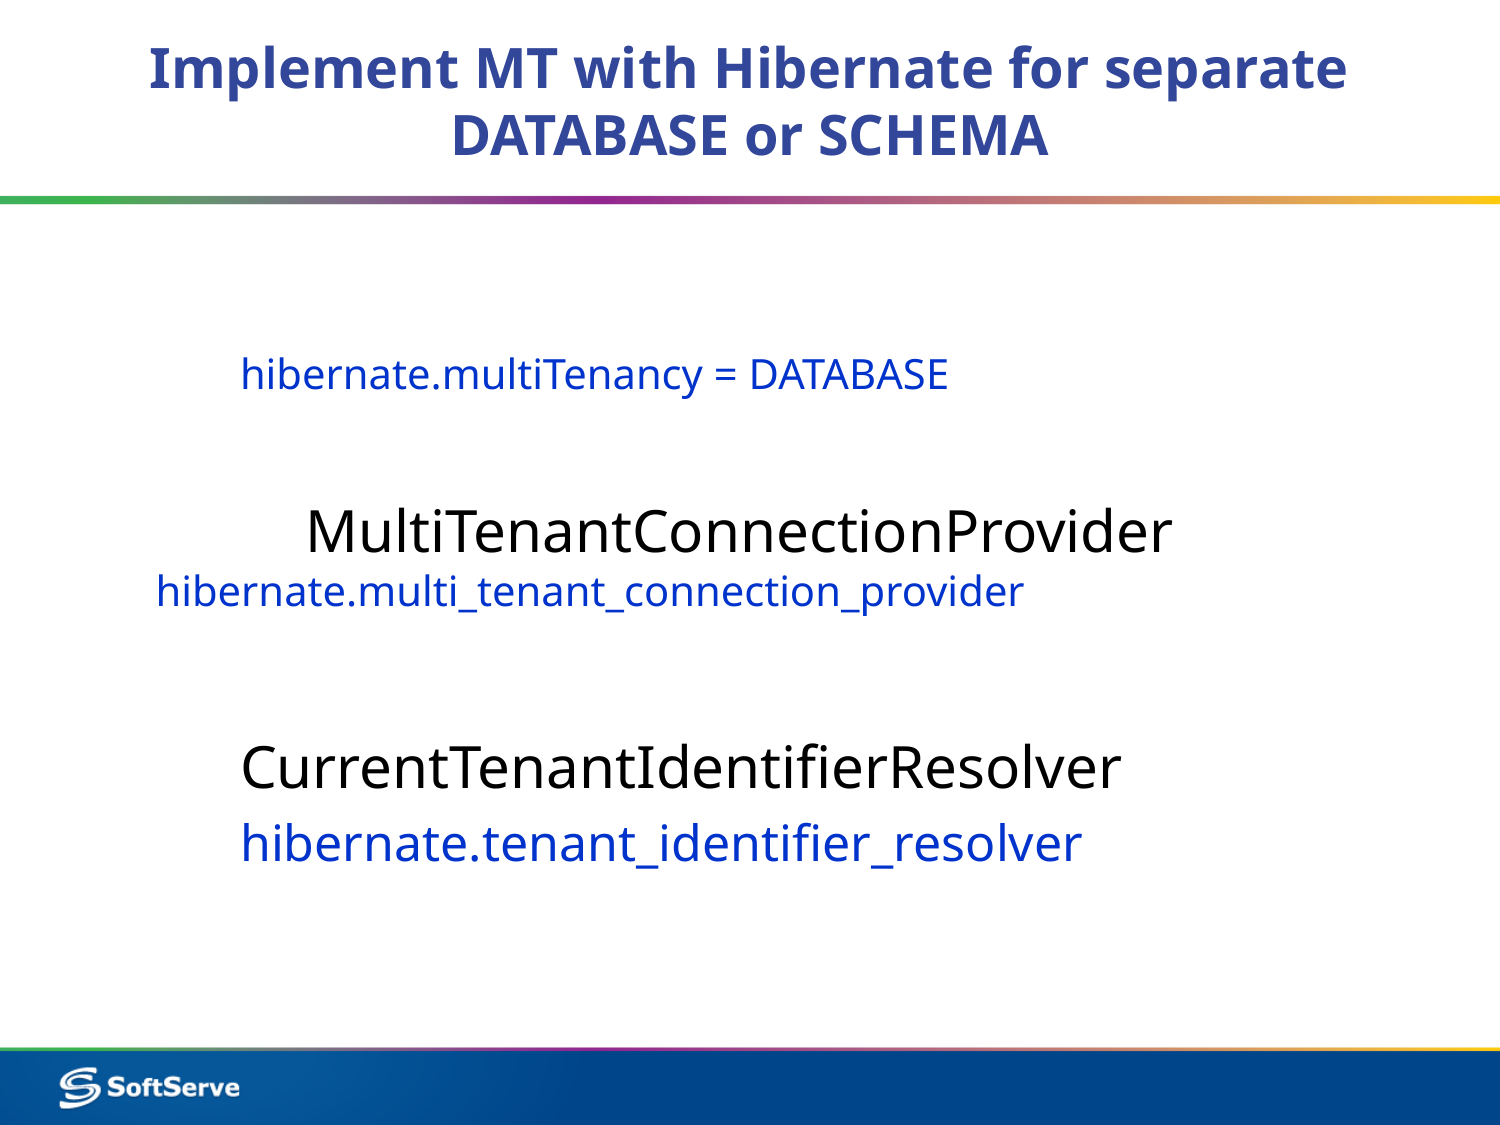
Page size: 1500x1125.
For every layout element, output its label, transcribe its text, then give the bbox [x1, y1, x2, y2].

list hibernate.multiTenancy = DATABASE MultiTenantConnectionProvider hibernate.multi_tenant_connection_provider CurrentTenantIdentifierResolver hibernate.tenant_identifier_resolver [75, 237, 1425, 980]
title Implement MT with Hibernate for separate DATABASE or SCHEMA [75, 24, 1425, 175]
picture [0, 0, 1500, 1125]
